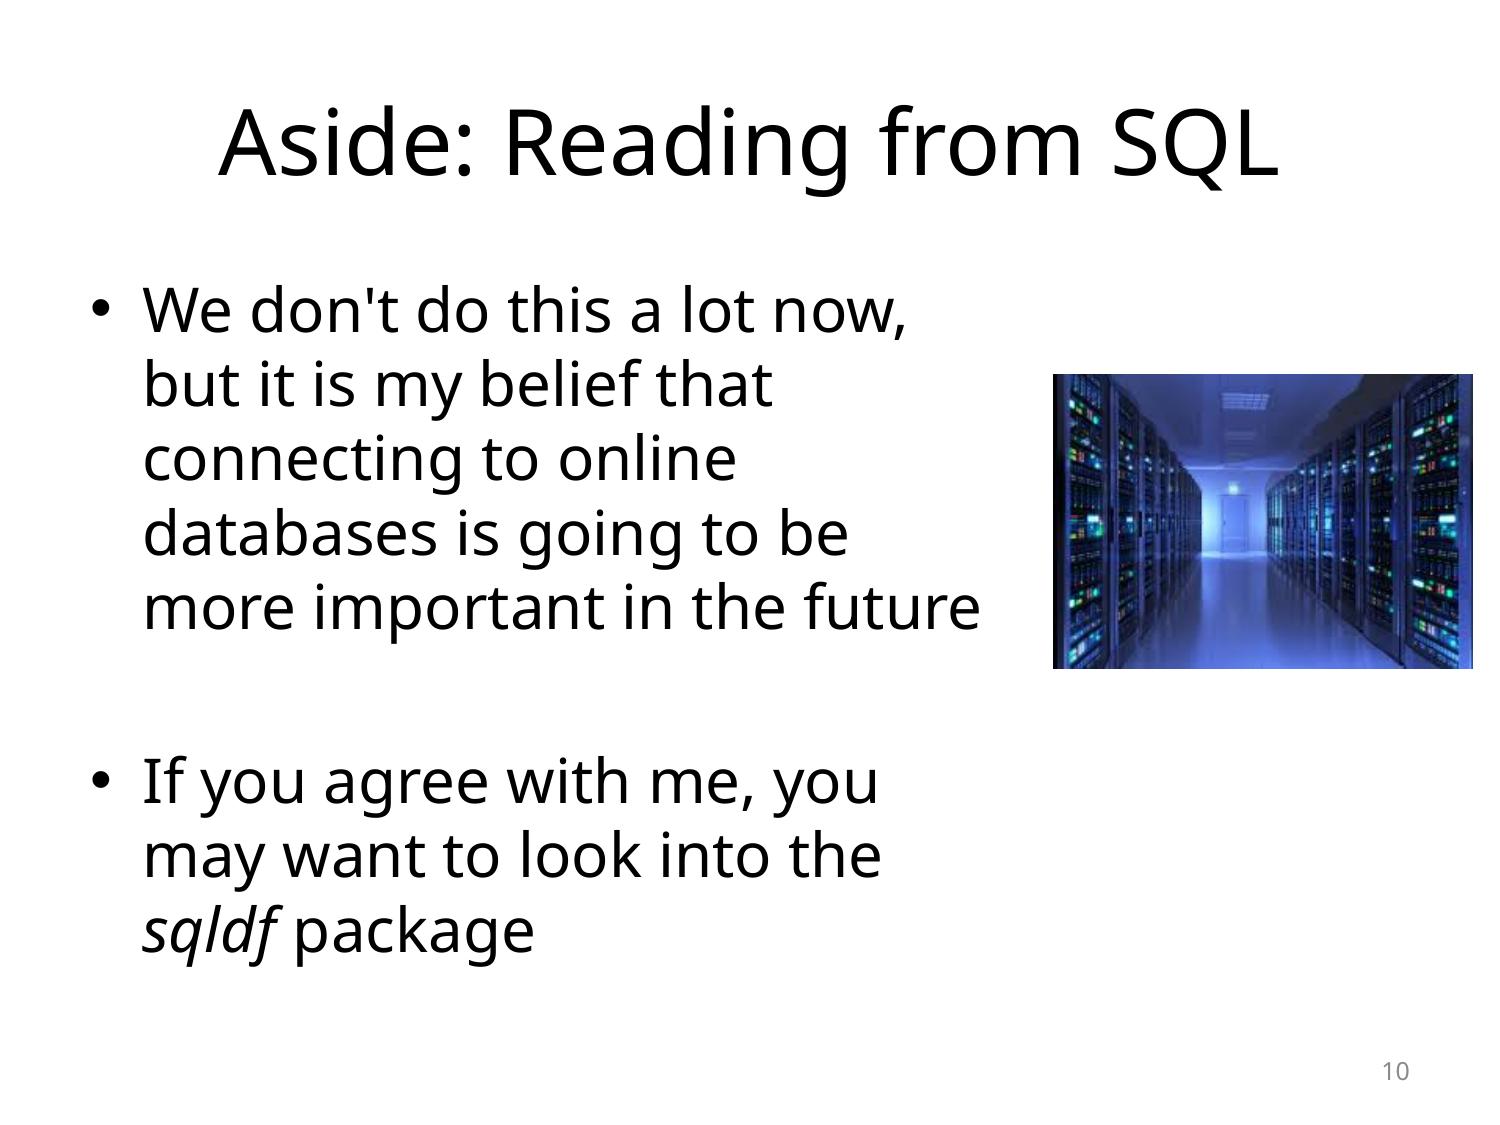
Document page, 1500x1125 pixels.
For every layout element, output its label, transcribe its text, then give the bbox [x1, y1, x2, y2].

picture [1053, 374, 1473, 669]
slide_number 10 [1074, 1042, 1425, 1103]
list We don't do this a lot now, but it is my belief that connecting to online databases is going to be more important in the future If you agree with me, you may want to look into the sqldf package [75, 262, 1000, 1005]
title Aside: Reading from SQL [75, 45, 1425, 233]
